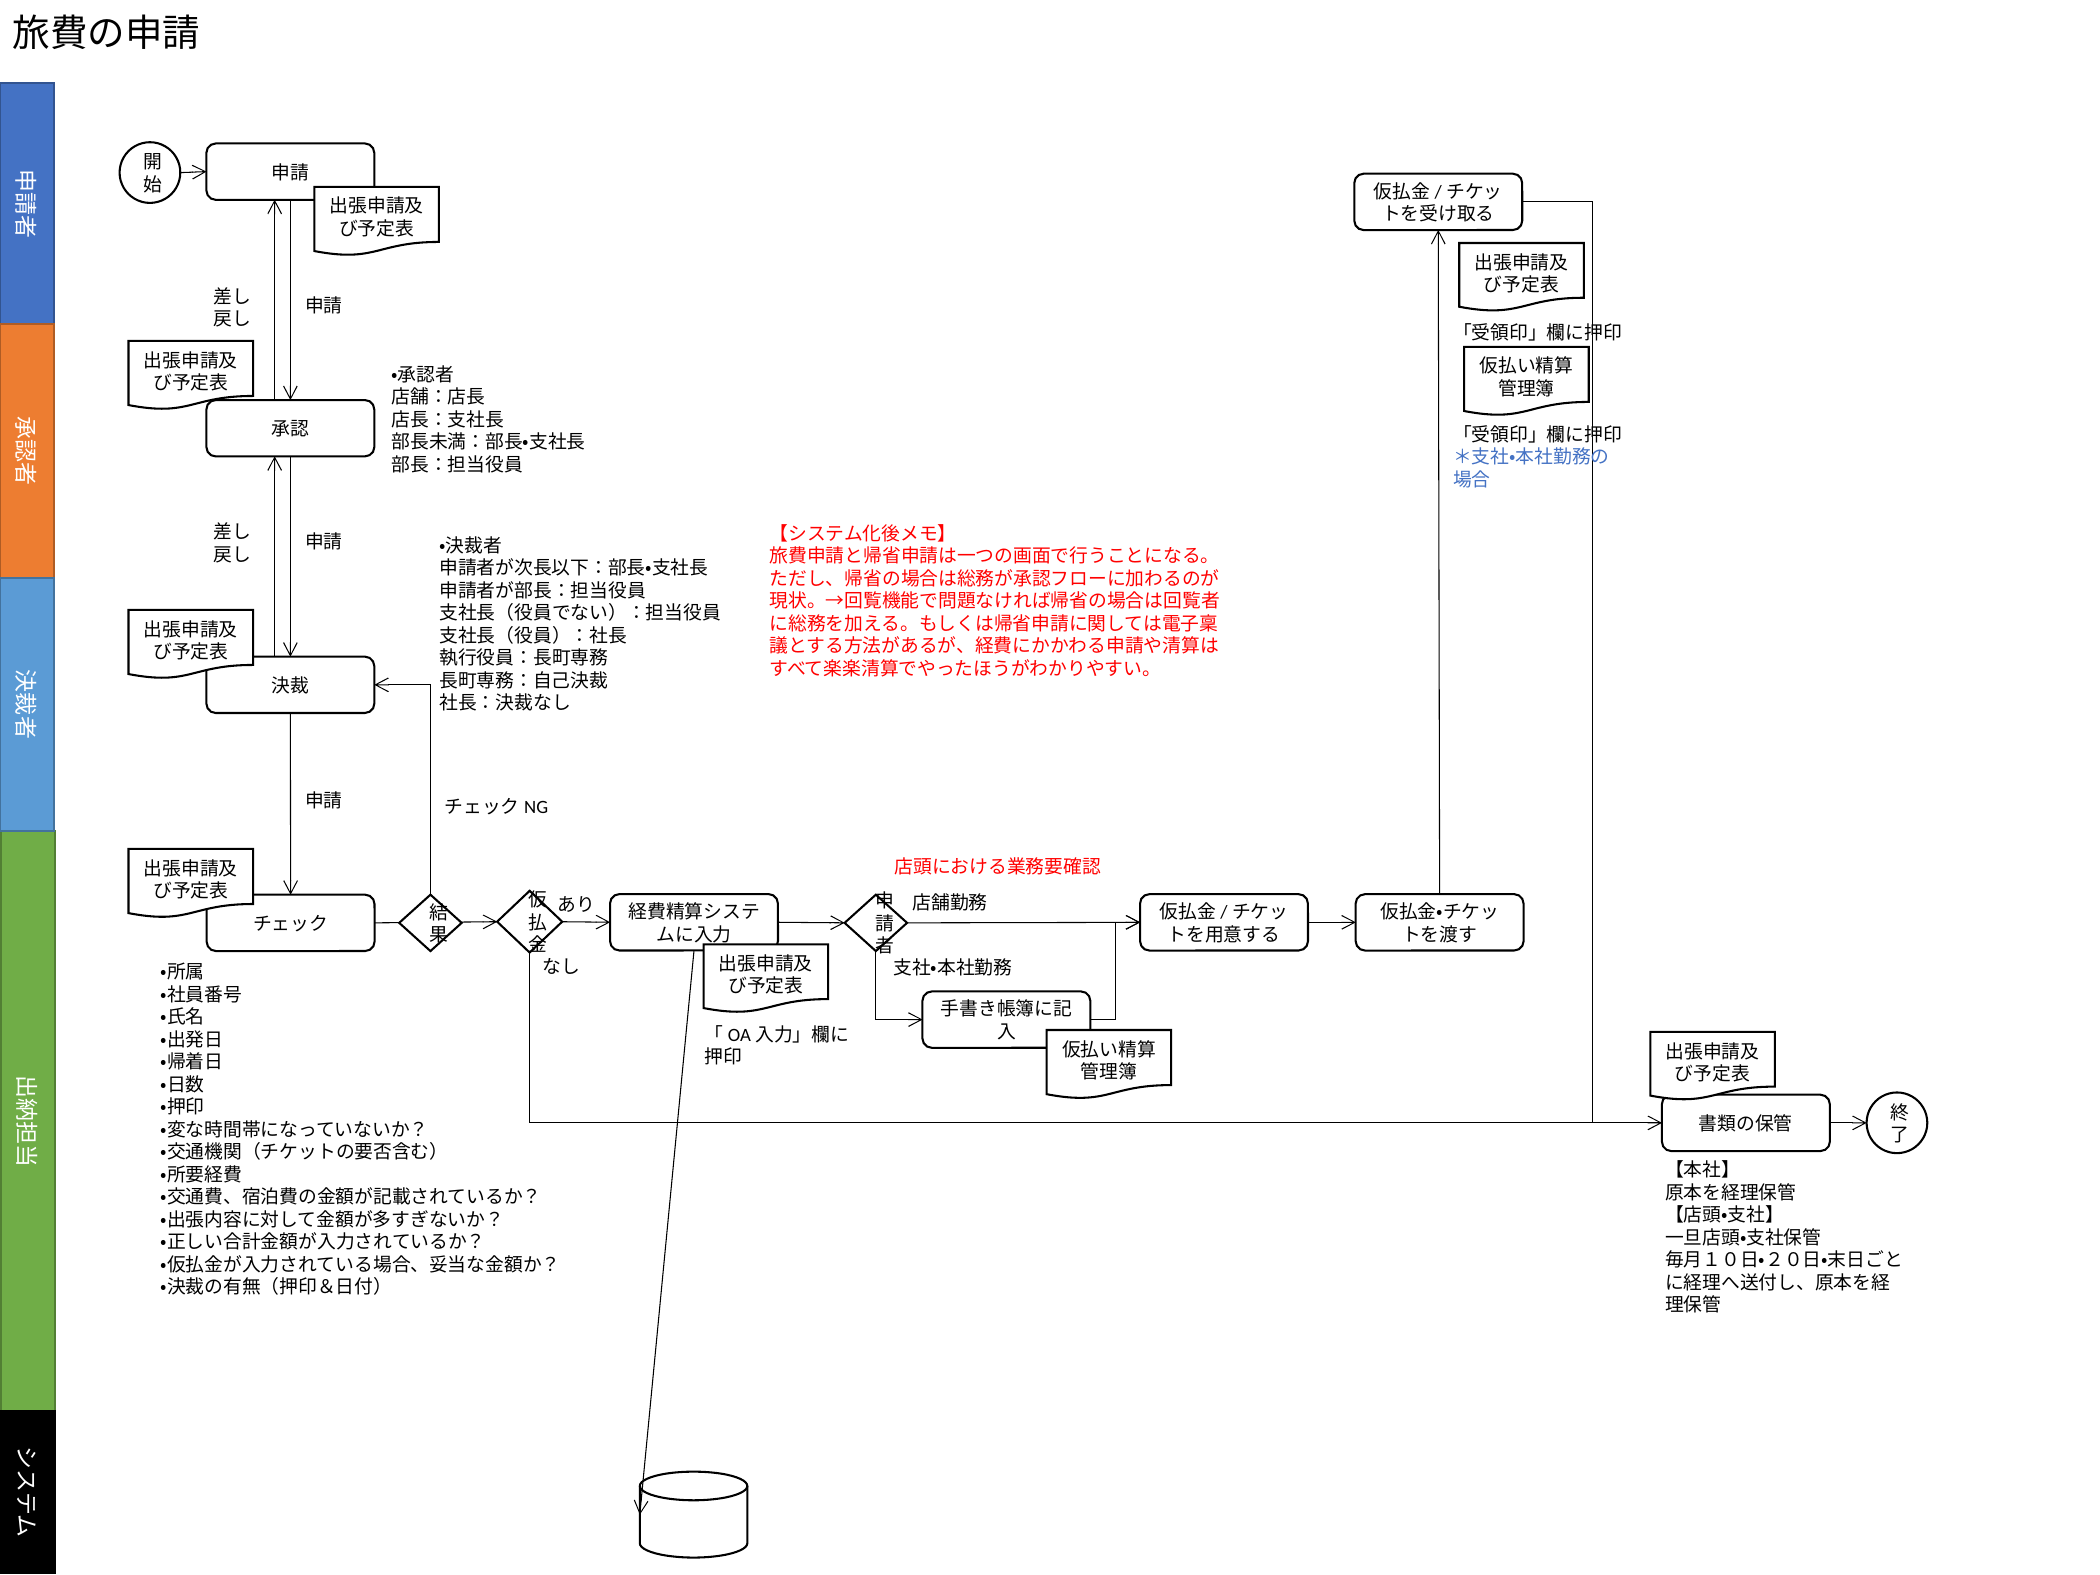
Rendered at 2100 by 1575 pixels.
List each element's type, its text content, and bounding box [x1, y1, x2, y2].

text_box チェック [205, 893, 376, 952]
text_box 出張申請及び予定表 [702, 943, 830, 952]
text_box 承認 [205, 399, 376, 458]
text_box [638, 1470, 749, 1559]
text_box 店舗勤務 [897, 885, 1043, 921]
text_box 開始 [118, 141, 182, 204]
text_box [1662, 952, 1867, 1123]
text_box 経費精算システムに入力 [609, 893, 780, 952]
text_box 差し戻し [198, 512, 274, 573]
text_box 出張申請及び予定表 [313, 185, 440, 256]
text_box 申請 [291, 781, 367, 819]
text_box 結果 [399, 893, 462, 921]
text_box 仮払金/チケットを用意する [1139, 893, 1310, 952]
text_box なし [528, 947, 617, 986]
text_box 仮払金/チケットを受け取る [1353, 172, 1524, 232]
text_box 申請者 [0, 82, 55, 323]
text_box 申請 [291, 286, 367, 325]
text_box 承認者 [0, 323, 55, 577]
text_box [875, 950, 923, 1020]
text_box 決裁 [205, 655, 376, 715]
text_box 仮払い精算管理簿 [1463, 345, 1522, 415]
text_box 申請 [205, 142, 376, 201]
text_box チェックNG [431, 787, 575, 825]
text_box システム [0, 1410, 56, 1574]
text_box 出張申請及び予定表 [127, 847, 255, 918]
text_box 旅費の申請 [0, 1, 901, 62]
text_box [1090, 922, 1141, 1020]
text_box 申請 [291, 522, 367, 560]
text_box 申請者 [844, 893, 909, 952]
text_box 仮払金 [496, 889, 563, 953]
text_box 出張申請及び予定表 [1458, 241, 1522, 312]
text_box 支社・本社勤務 [878, 948, 1045, 952]
text_box ・承認者 店舗：店長 店長：支社長 部長未満：部長・支社長 部長：担当役員 [376, 355, 619, 483]
text_box 結果 [397, 923, 464, 953]
text_box 店頭における業務要確認 [879, 847, 1121, 885]
text_box 【システム化後メモ】 旅費申請と帰省申請は一つの画面で行うことになる。ただし、帰省の場合は総務が承認フローに加わるのが現状。→回覧機能で問題なければ帰省の場合は回覧者に総務を加える。もしくは帰省申請に関しては電子稟議とする方法があるが、経費にかかわる申請や清算はすべて楽楽清算でやったほうがわかりやすい。 [754, 514, 1239, 687]
text_box 「受領印」欄に押印 ＊支社・本社勤務の場合 [1440, 415, 1522, 498]
text_box 決裁者 [0, 577, 55, 832]
text_box ・所属 ・社員番号 ・氏名 ・出発日 ・帰着日 ・日数 ・押印 ・変な時間帯になっていないか？ ・交通機関（チケットの要否含む） ・所要経費 ・交通費、宿泊費の金額が記載されているか？ ・出張内容に対して金額が多すぎないか？ ・正しい合計金額が入力されているか？ ・仮払金が入力されている場合、妥当な金額か？ ・決裁の有無（押印＆日付） [145, 952, 640, 1306]
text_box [374, 684, 431, 895]
text_box 「受領印」欄に押印 [1440, 313, 1522, 351]
text_box 出張申請及び予定表 [127, 339, 255, 410]
text_box あり [543, 885, 688, 923]
text_box 出張申請及び予定表 [127, 608, 255, 679]
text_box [1522, 201, 1662, 1123]
text_box ・決裁者 申請者が次長以下：部長・支社長 申請者が部長：担当役員 支社長（役員でない）：担当役員 支社長（役員）：社長 執行役員：長町専務 長町専務：自己決裁 社長：決裁なし [424, 526, 763, 721]
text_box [529, 952, 1522, 1123]
text_box 出納担当 [0, 830, 56, 1410]
text_box 仮払金・チケットを渡す [1354, 893, 1522, 952]
text_box 書類の保管 [1660, 1123, 1831, 1150]
text_box 【本社】 原本を経理保管 【店頭・支社】 一旦店頭・支社保管 毎月１０日・２０日・末日ごとに経理へ送付し、原本を経理保管 [1650, 1150, 1922, 1324]
text_box 終了 [1865, 1091, 1929, 1150]
text_box 差し戻し [198, 277, 274, 337]
